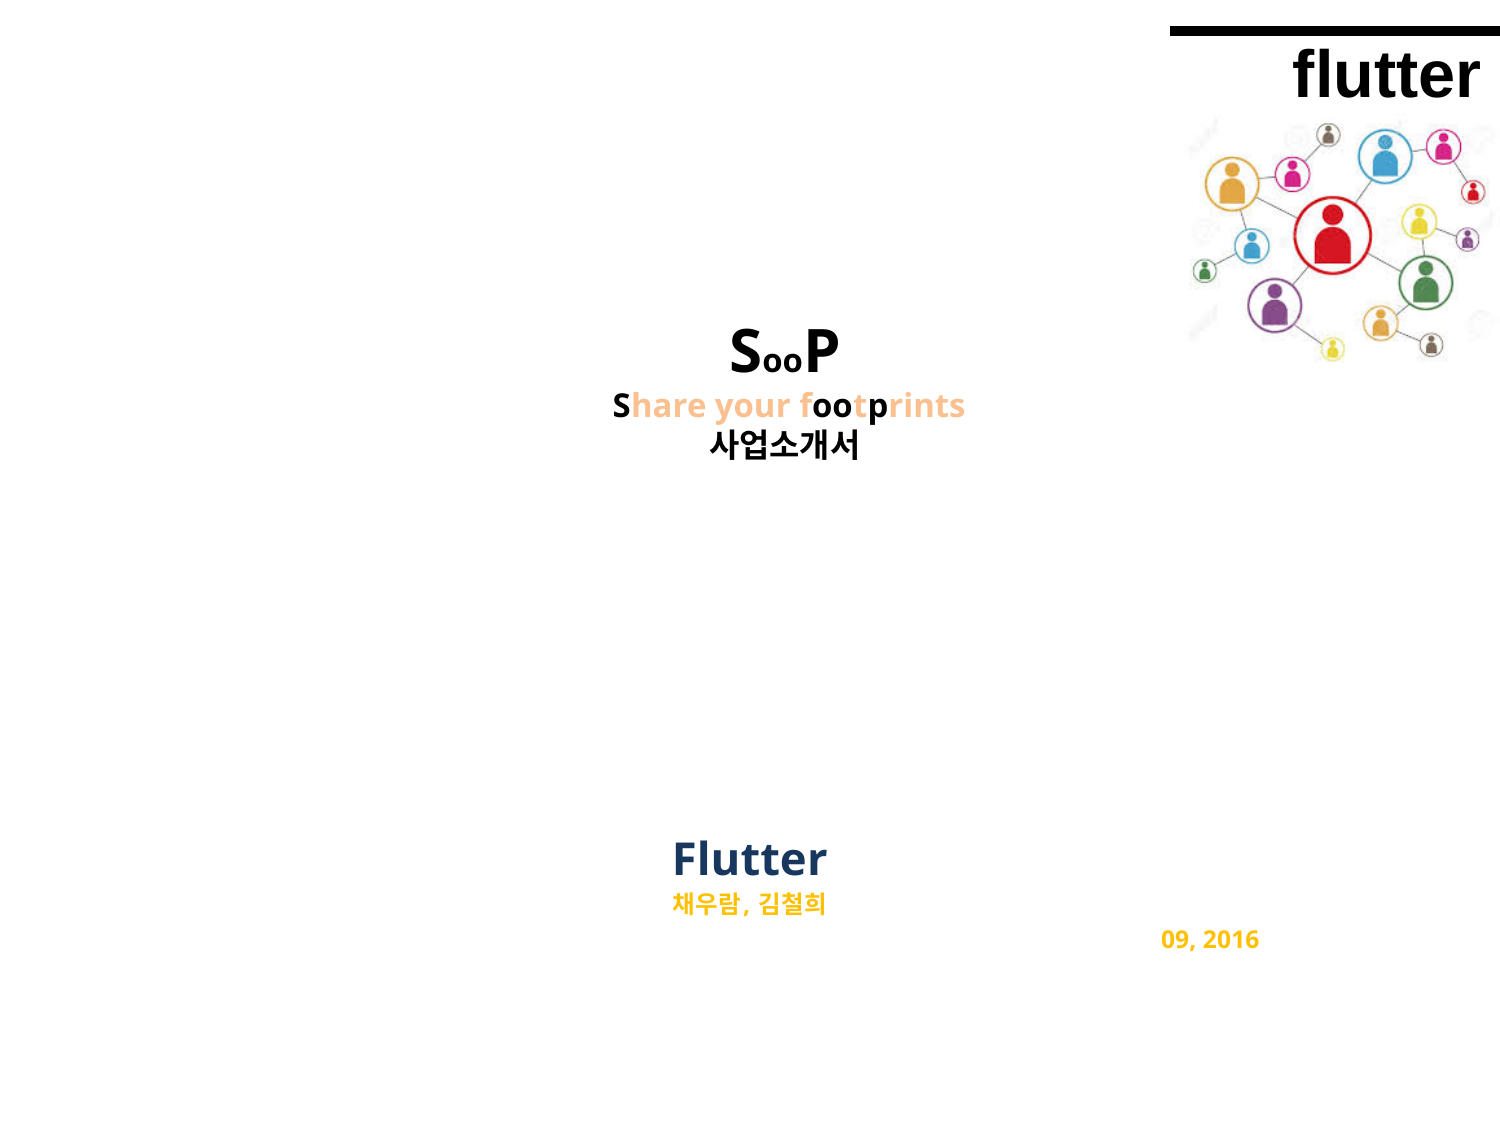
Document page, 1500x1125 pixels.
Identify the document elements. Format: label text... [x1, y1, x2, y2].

picture [1179, 113, 1500, 374]
title SooP Share your footprints 사업소개서 [147, 231, 1423, 473]
subtitle Flutter 채우람, 김철희 09, 2016 [225, 822, 1275, 965]
text_box flutter [917, 0, 1499, 144]
